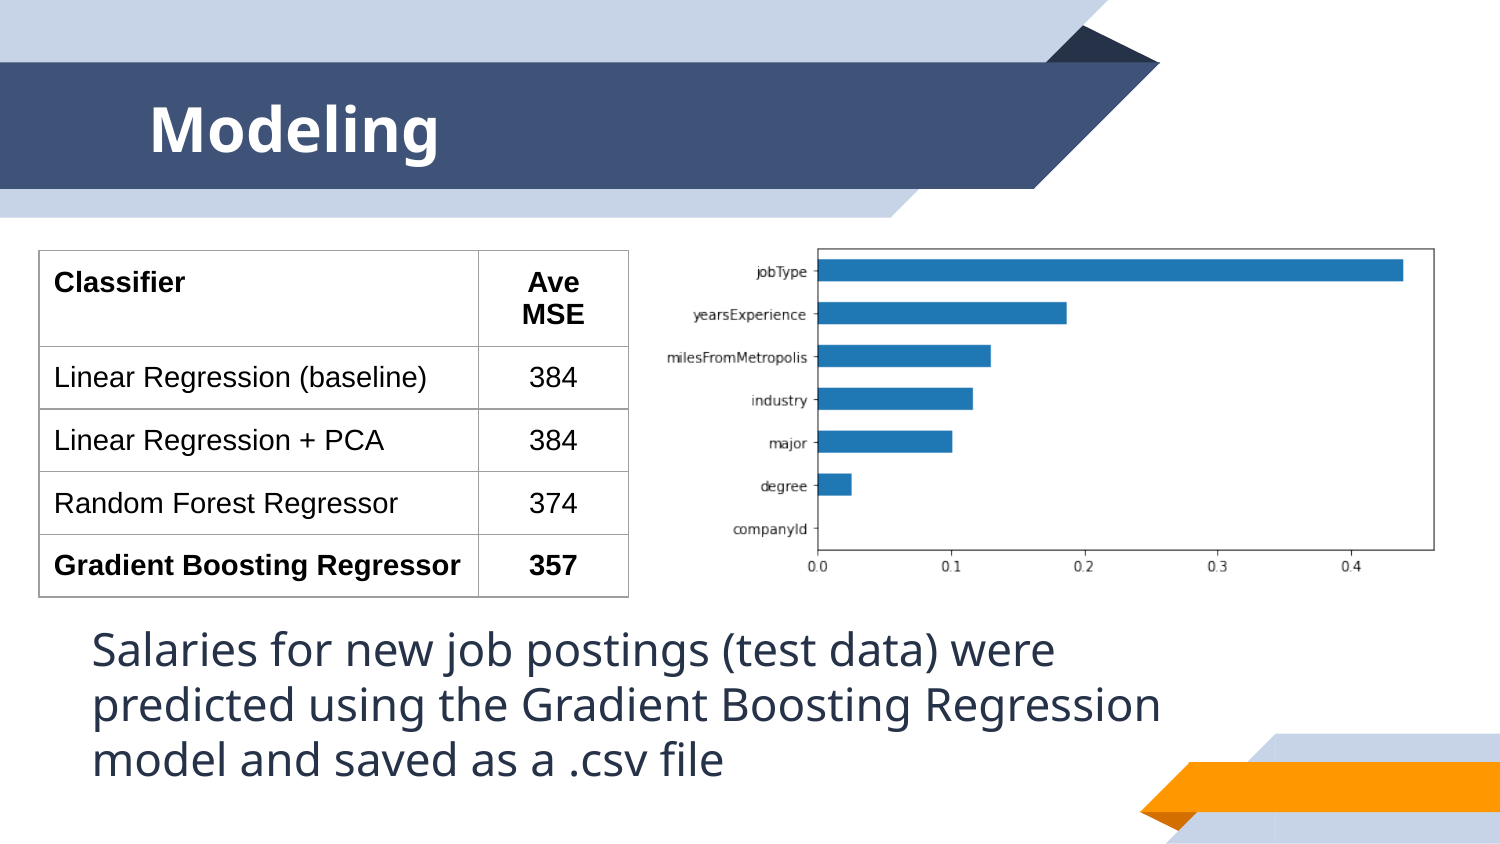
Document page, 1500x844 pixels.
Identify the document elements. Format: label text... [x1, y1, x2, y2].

picture [656, 240, 1443, 583]
table_cell Gradient Boosting Regressor [40, 535, 478, 596]
table_header Classifier [40, 251, 478, 346]
table_header Ave MSE [479, 251, 628, 346]
table_cell 384 [479, 347, 628, 408]
table_cell Random Forest Regressor [40, 472, 478, 534]
table_cell Linear Regression + PCA [40, 410, 478, 471]
table_cell 384 [479, 410, 628, 471]
table_cell Linear Regression (baseline) [40, 347, 478, 408]
table_cell 357 [479, 535, 628, 596]
table_cell 374 [479, 472, 628, 534]
title Modeling [133, 64, 1035, 190]
text_box Salaries for new job postings (test data) were predicted using the Gradient Boosting Regression model and saved as a .csv file [76, 606, 1288, 770]
